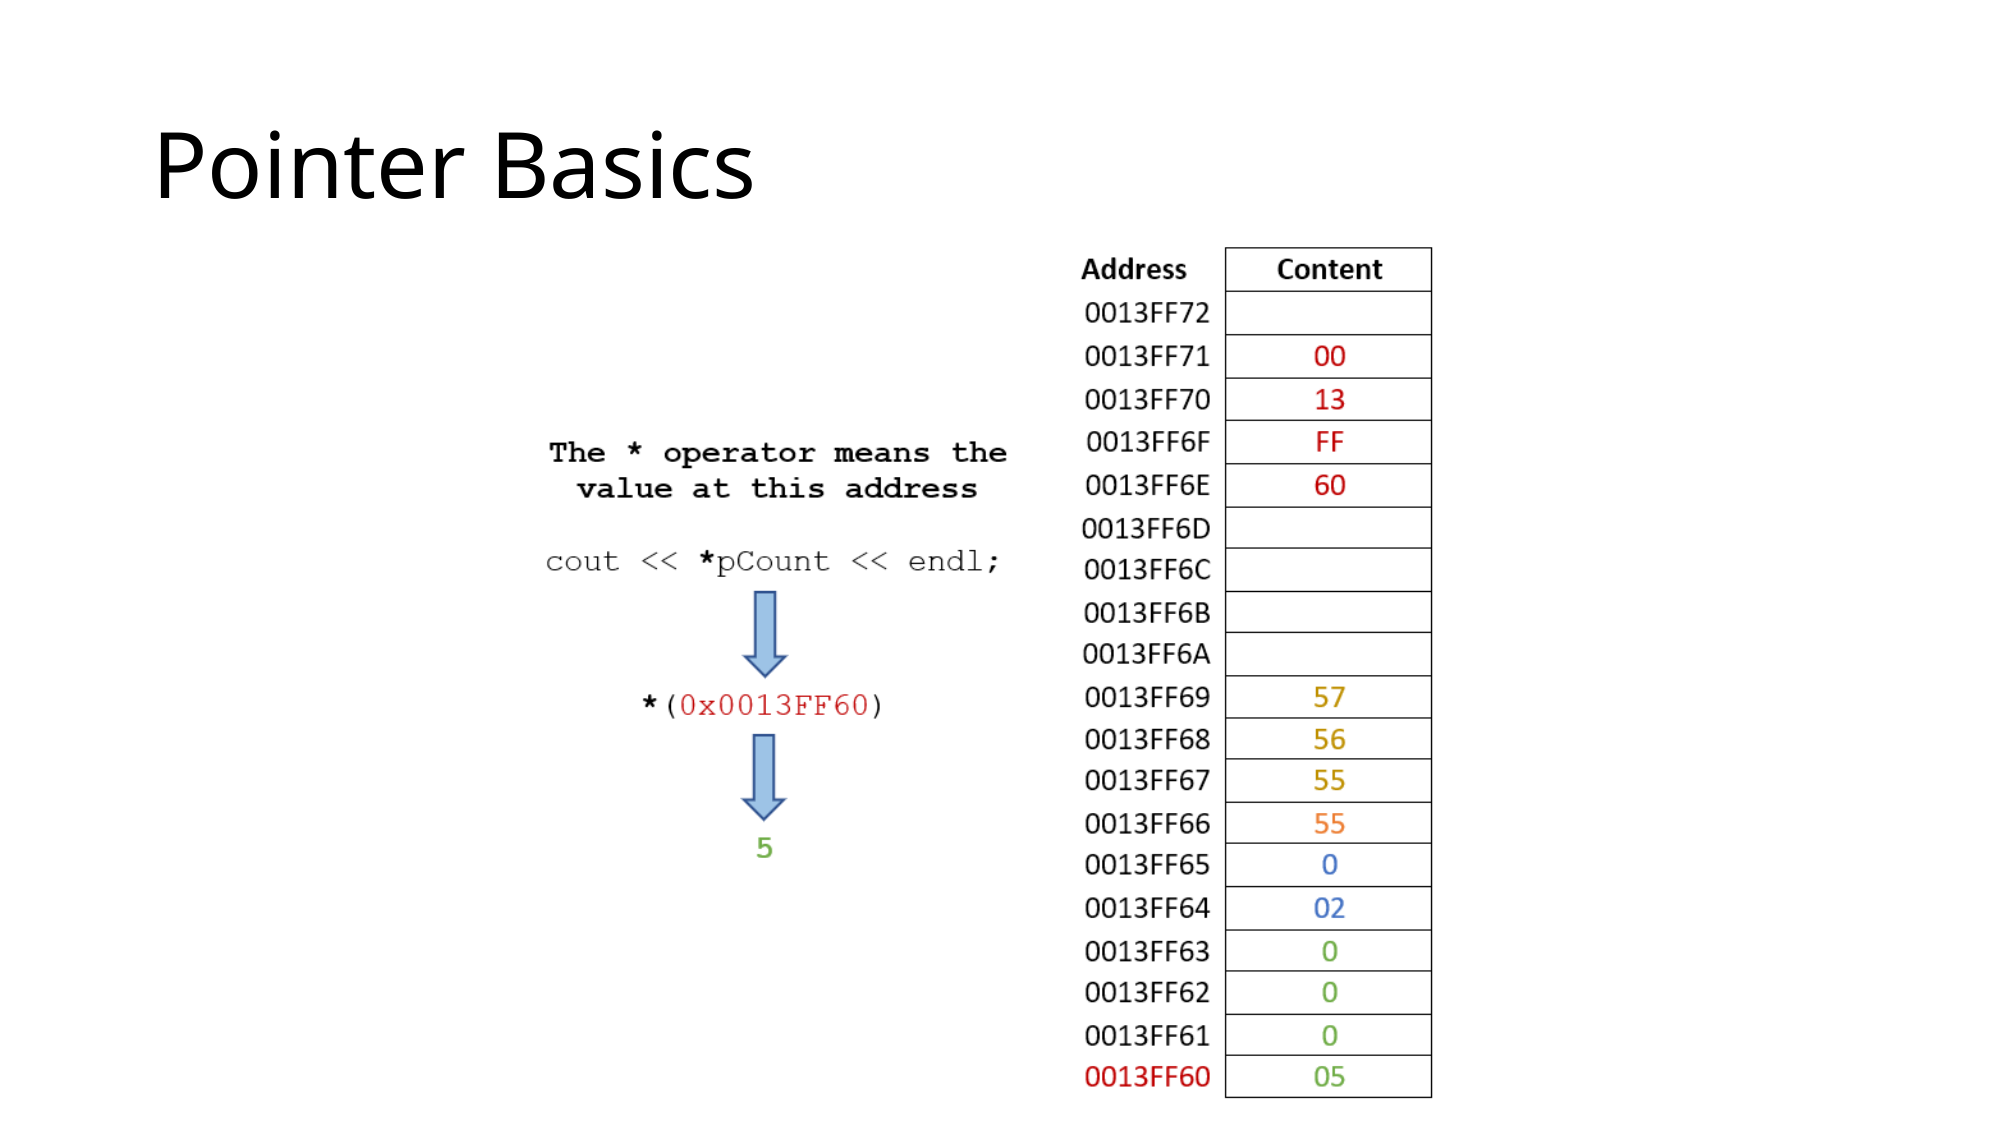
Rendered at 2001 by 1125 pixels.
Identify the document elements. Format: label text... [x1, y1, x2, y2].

title Pointer Basics [137, 59, 1863, 278]
text_box [505, 232, 1495, 1125]
